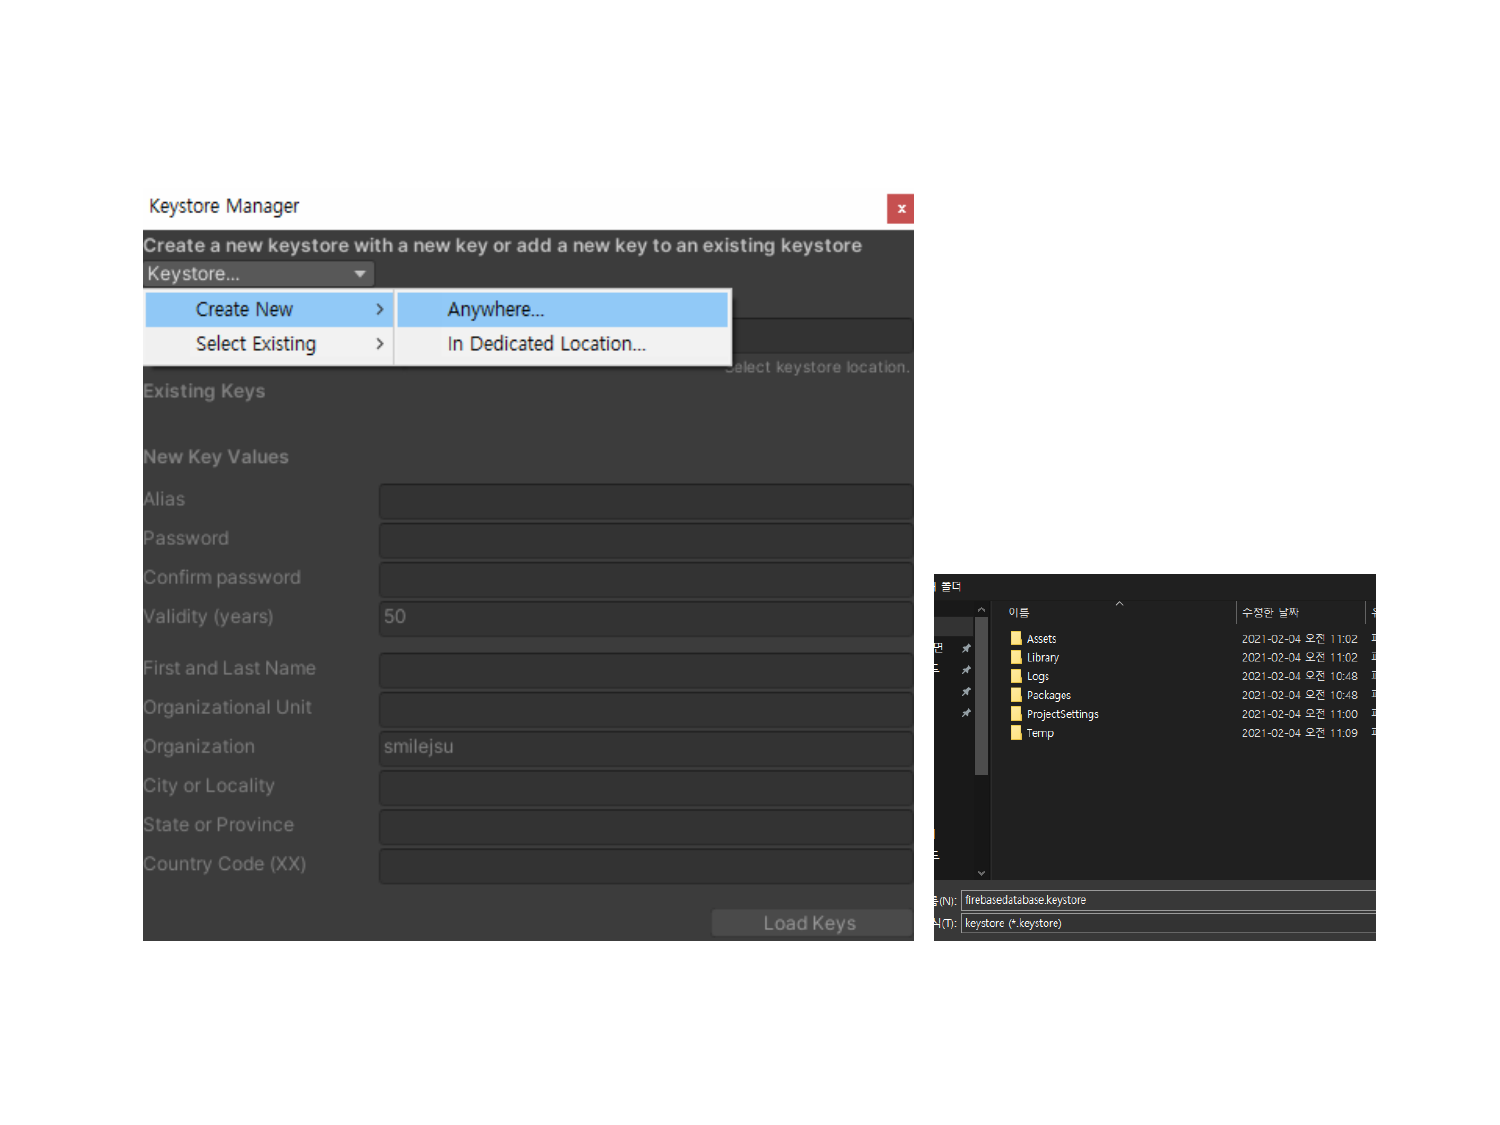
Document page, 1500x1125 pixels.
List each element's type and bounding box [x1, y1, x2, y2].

picture [142, 188, 914, 941]
picture [934, 574, 1377, 941]
